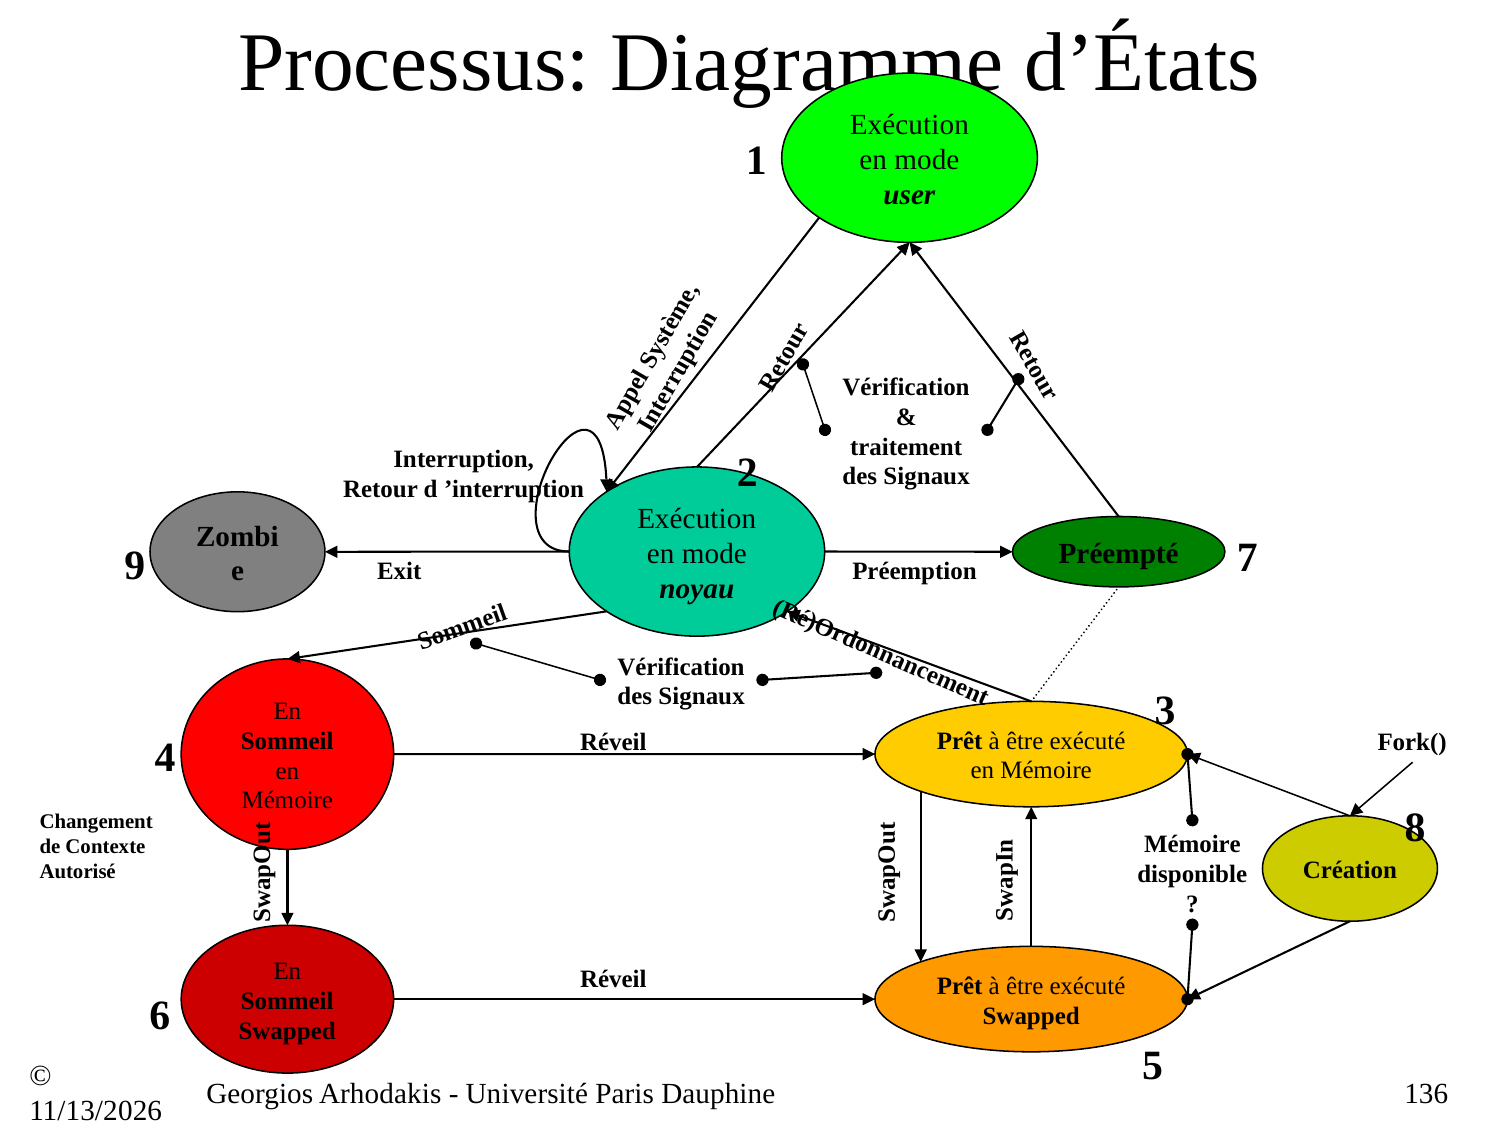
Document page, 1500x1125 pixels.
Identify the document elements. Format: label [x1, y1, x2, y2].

text_box [740, 481, 755, 485]
slide_number [29, 1056, 192, 1125]
slide_number [1298, 1074, 1449, 1110]
footer [206, 1074, 1232, 1110]
title [112, 0, 1388, 159]
text_box [737, 132, 775, 183]
text_box [1122, 717, 1463, 1000]
text_box [24, 800, 188, 890]
text_box [107, 73, 1275, 1088]
